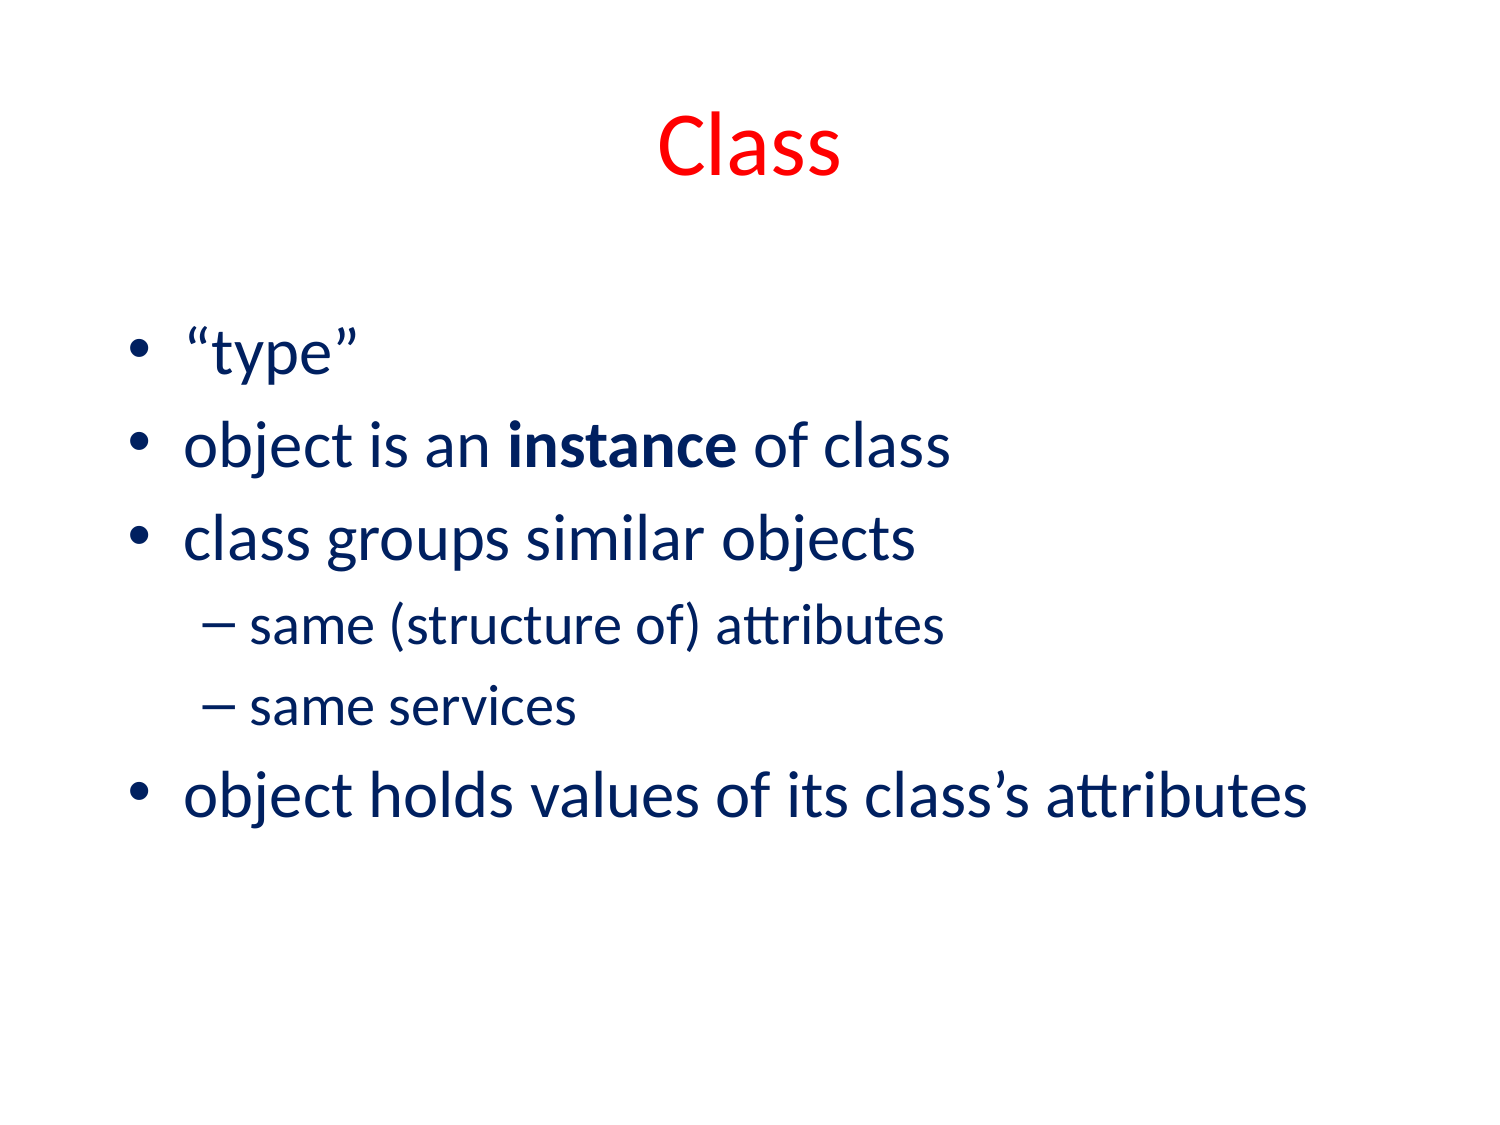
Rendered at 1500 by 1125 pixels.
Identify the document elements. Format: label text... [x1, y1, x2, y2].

title Class [75, 45, 1425, 233]
list “type” object is an instance of class class groups similar objects same (structure of) attributes same services object holds values of its class’s attributes [112, 299, 1388, 1088]
